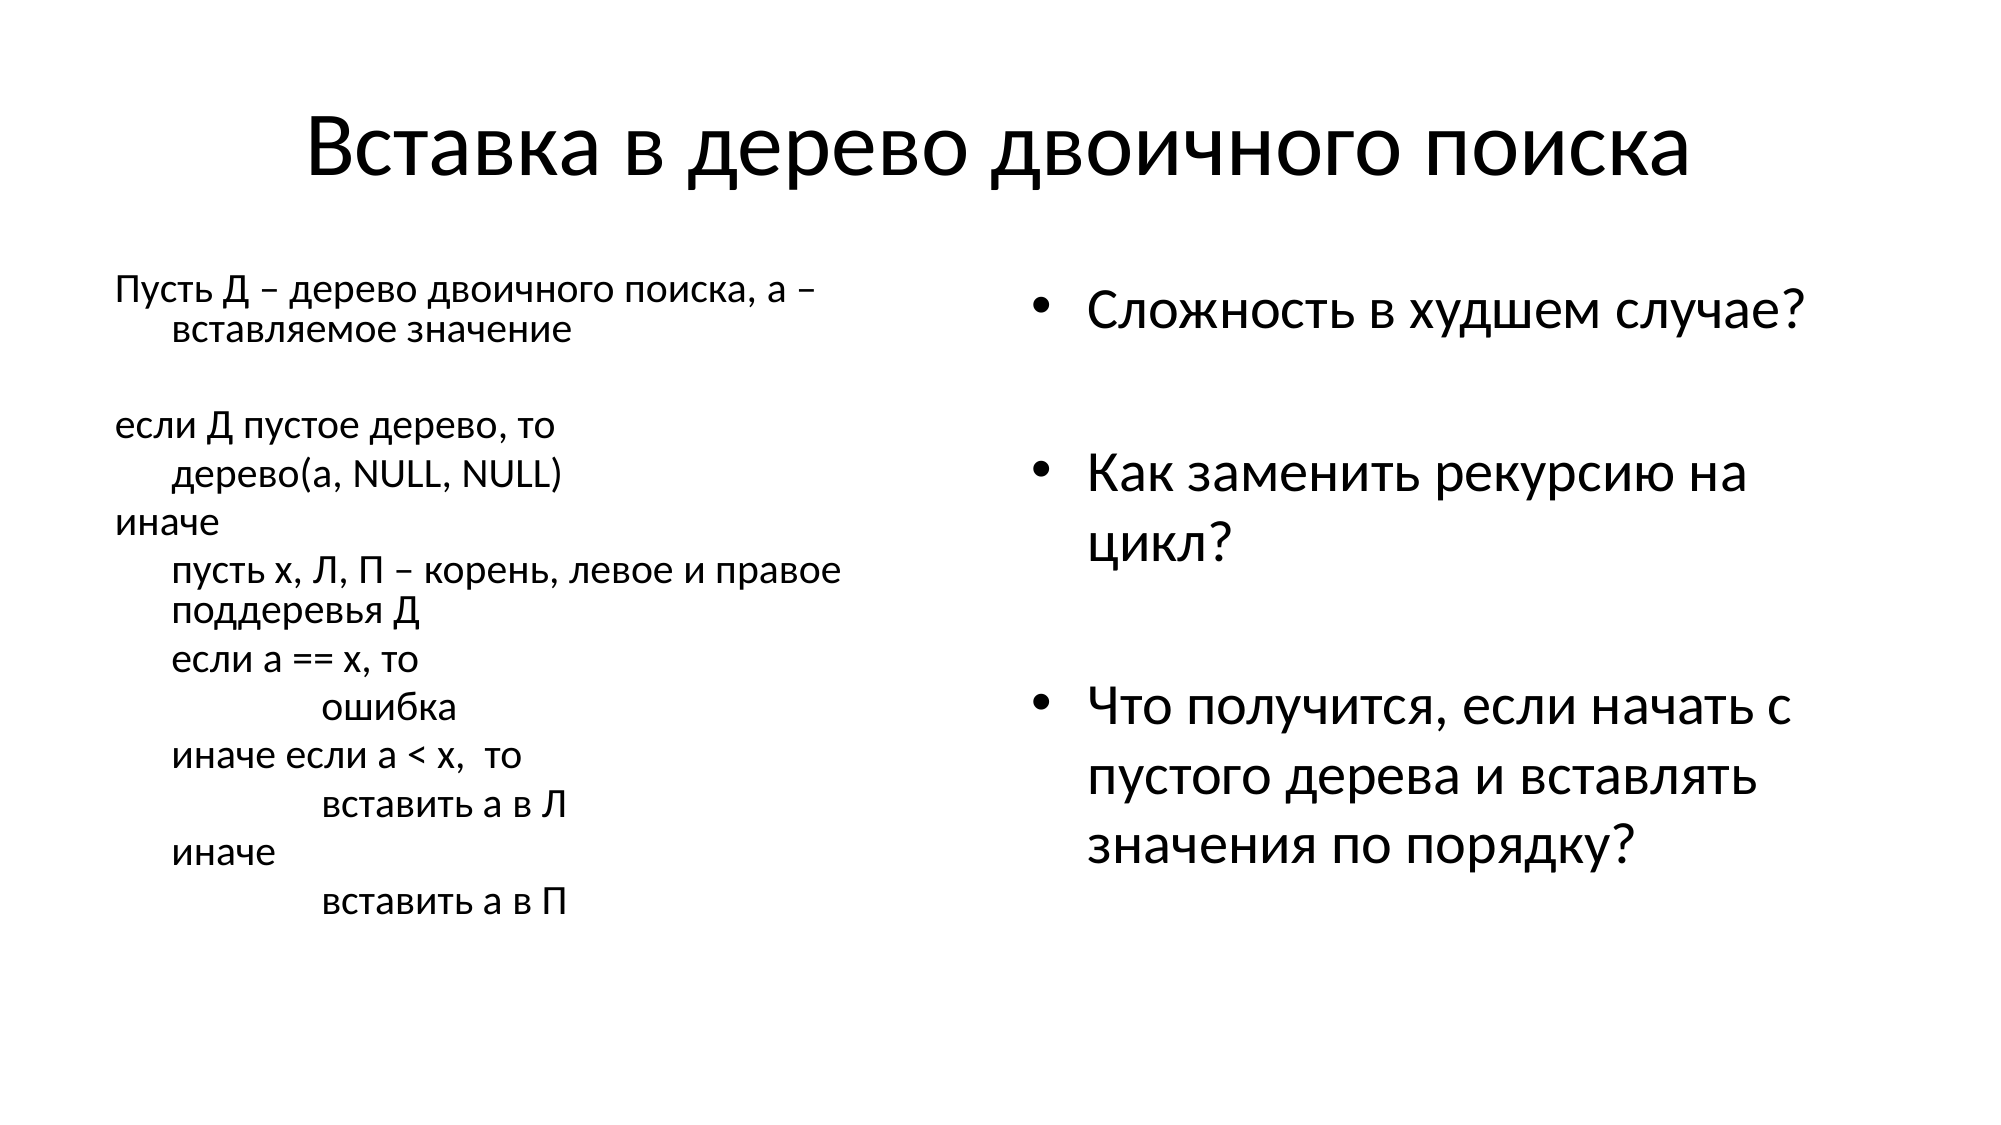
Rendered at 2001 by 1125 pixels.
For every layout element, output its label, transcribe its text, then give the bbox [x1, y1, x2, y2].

list Сложность в худшем случае? Как заменить рекурсию на цикл? Что получится, если начать с пустого дерева и вставлять значения по порядку? [1016, 262, 1900, 1005]
list Пусть Д – дерево двоичного поиска, а – вставляемое значение если Д пустое дерево, то дерево(а, NULL, NULL) иначе пусть х, Л, П – корень, левое и правое поддеревья Д если а == х, то ошибка иначе если a < x, то вставить а в Л иначе вставить а в П [99, 262, 984, 1005]
title Вставка в дерево двоичного поиска [99, 45, 1900, 233]
